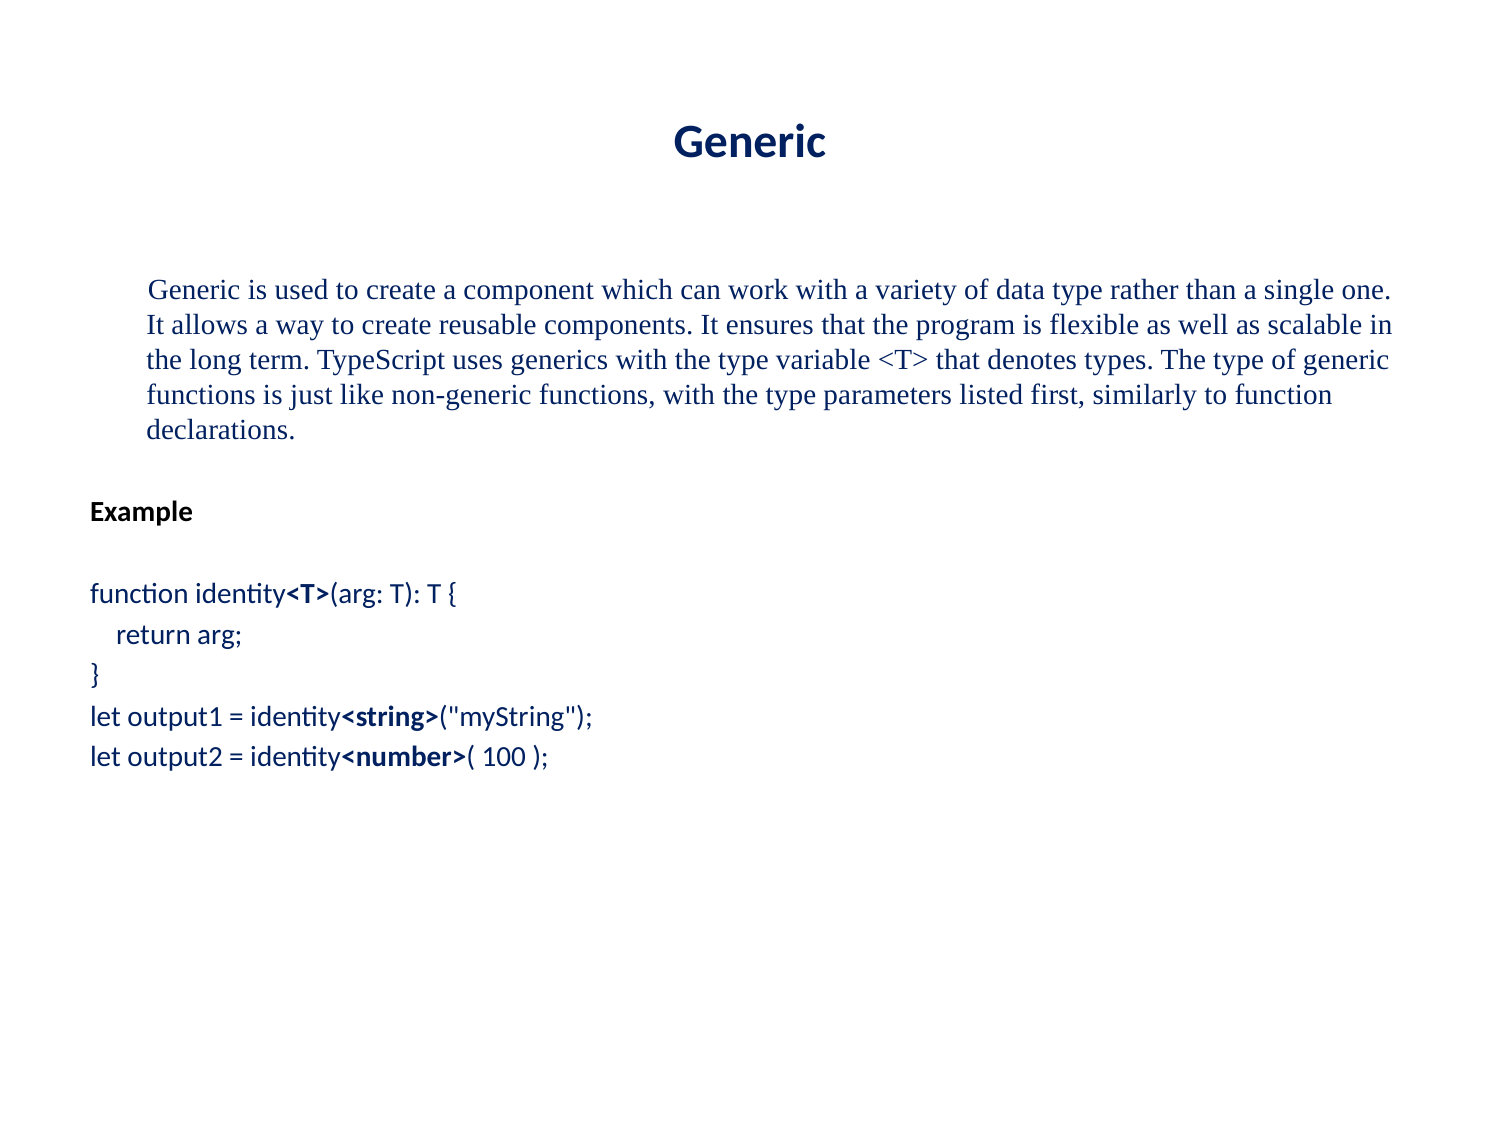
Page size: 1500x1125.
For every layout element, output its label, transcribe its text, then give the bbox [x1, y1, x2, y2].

title Generic [75, 45, 1425, 233]
list Generic is used to create a component which can work with a variety of data type rather than a single one. It allows a way to create reusable components. It ensures that the program is flexible as well as scalable in the long term. TypeScript uses generics with the type variable <T> that denotes types. The type of generic functions is just like non-generic functions, with the type parameters listed first, similarly to function declarations. Example function identity<T>(arg: T): T { return arg; } let output1 = identity<string>("myString"); let output2 = identity<number>( 100 ); [75, 262, 1425, 1005]
